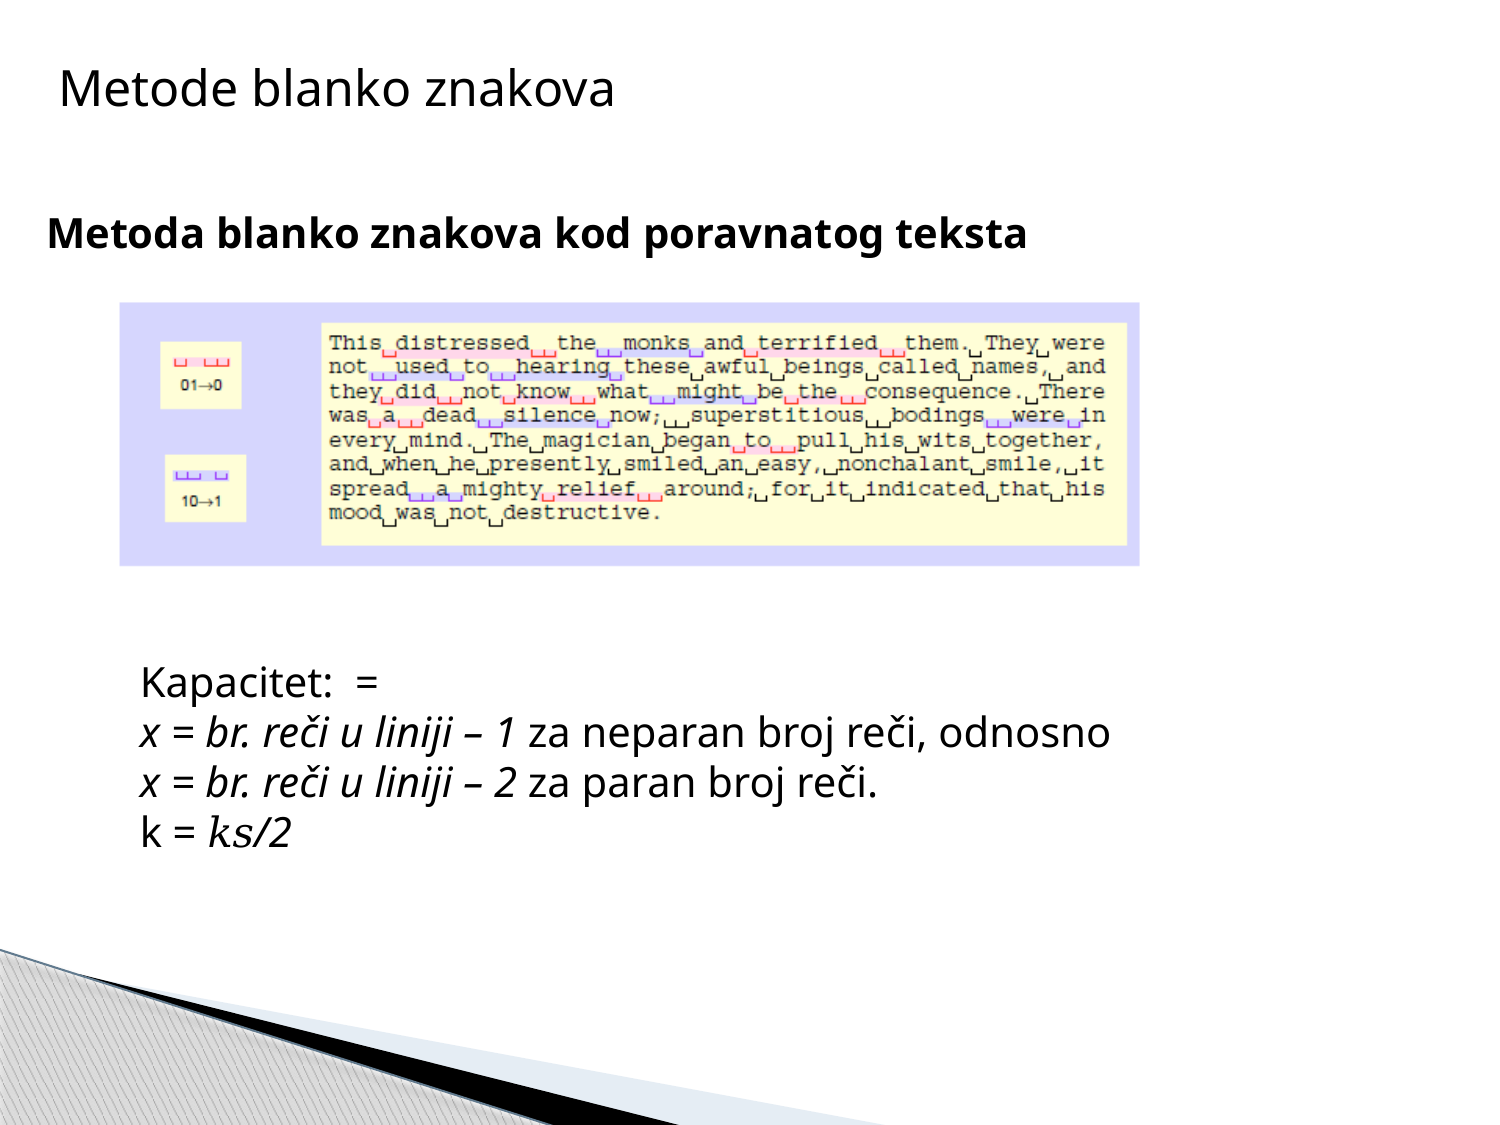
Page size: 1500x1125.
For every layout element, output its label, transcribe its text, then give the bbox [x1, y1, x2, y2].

text_box Metoda blanko znakova kod poravnatog teksta [31, 199, 1185, 265]
picture [62, 287, 1179, 593]
text_box Metode blanko znakova [43, 49, 632, 125]
